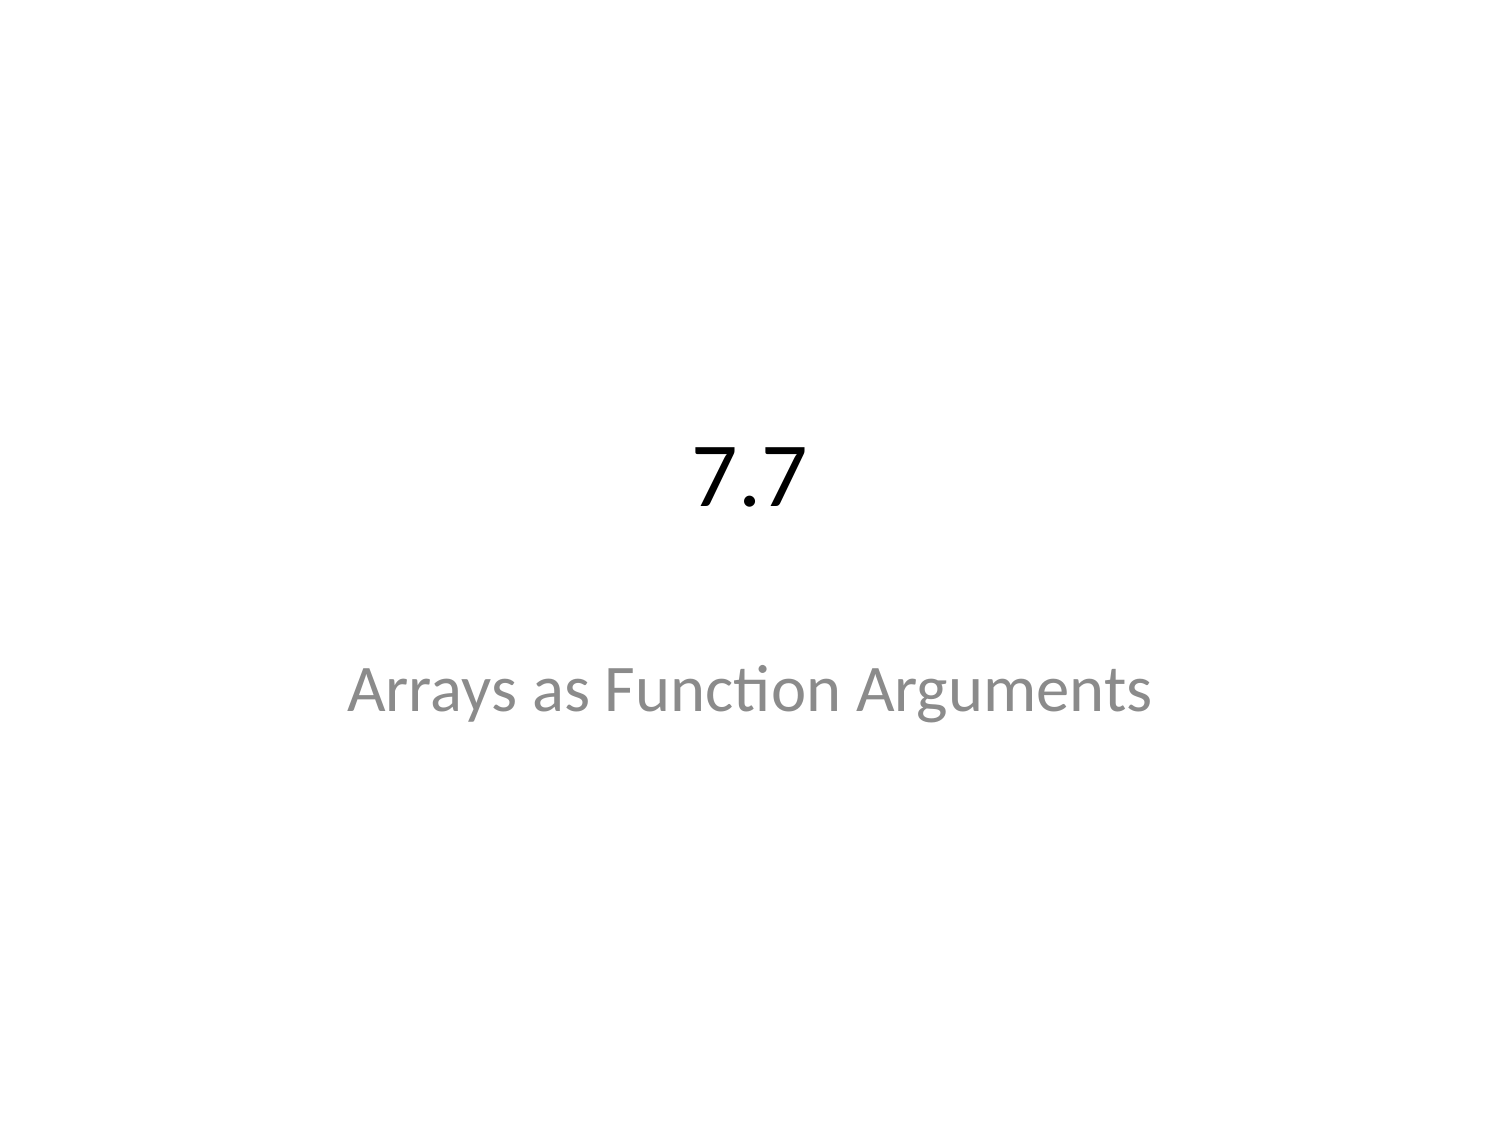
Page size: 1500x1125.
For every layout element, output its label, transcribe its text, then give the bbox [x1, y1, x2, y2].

title 7.7 [112, 349, 1388, 591]
subtitle Arrays as Function Arguments [225, 637, 1275, 925]
